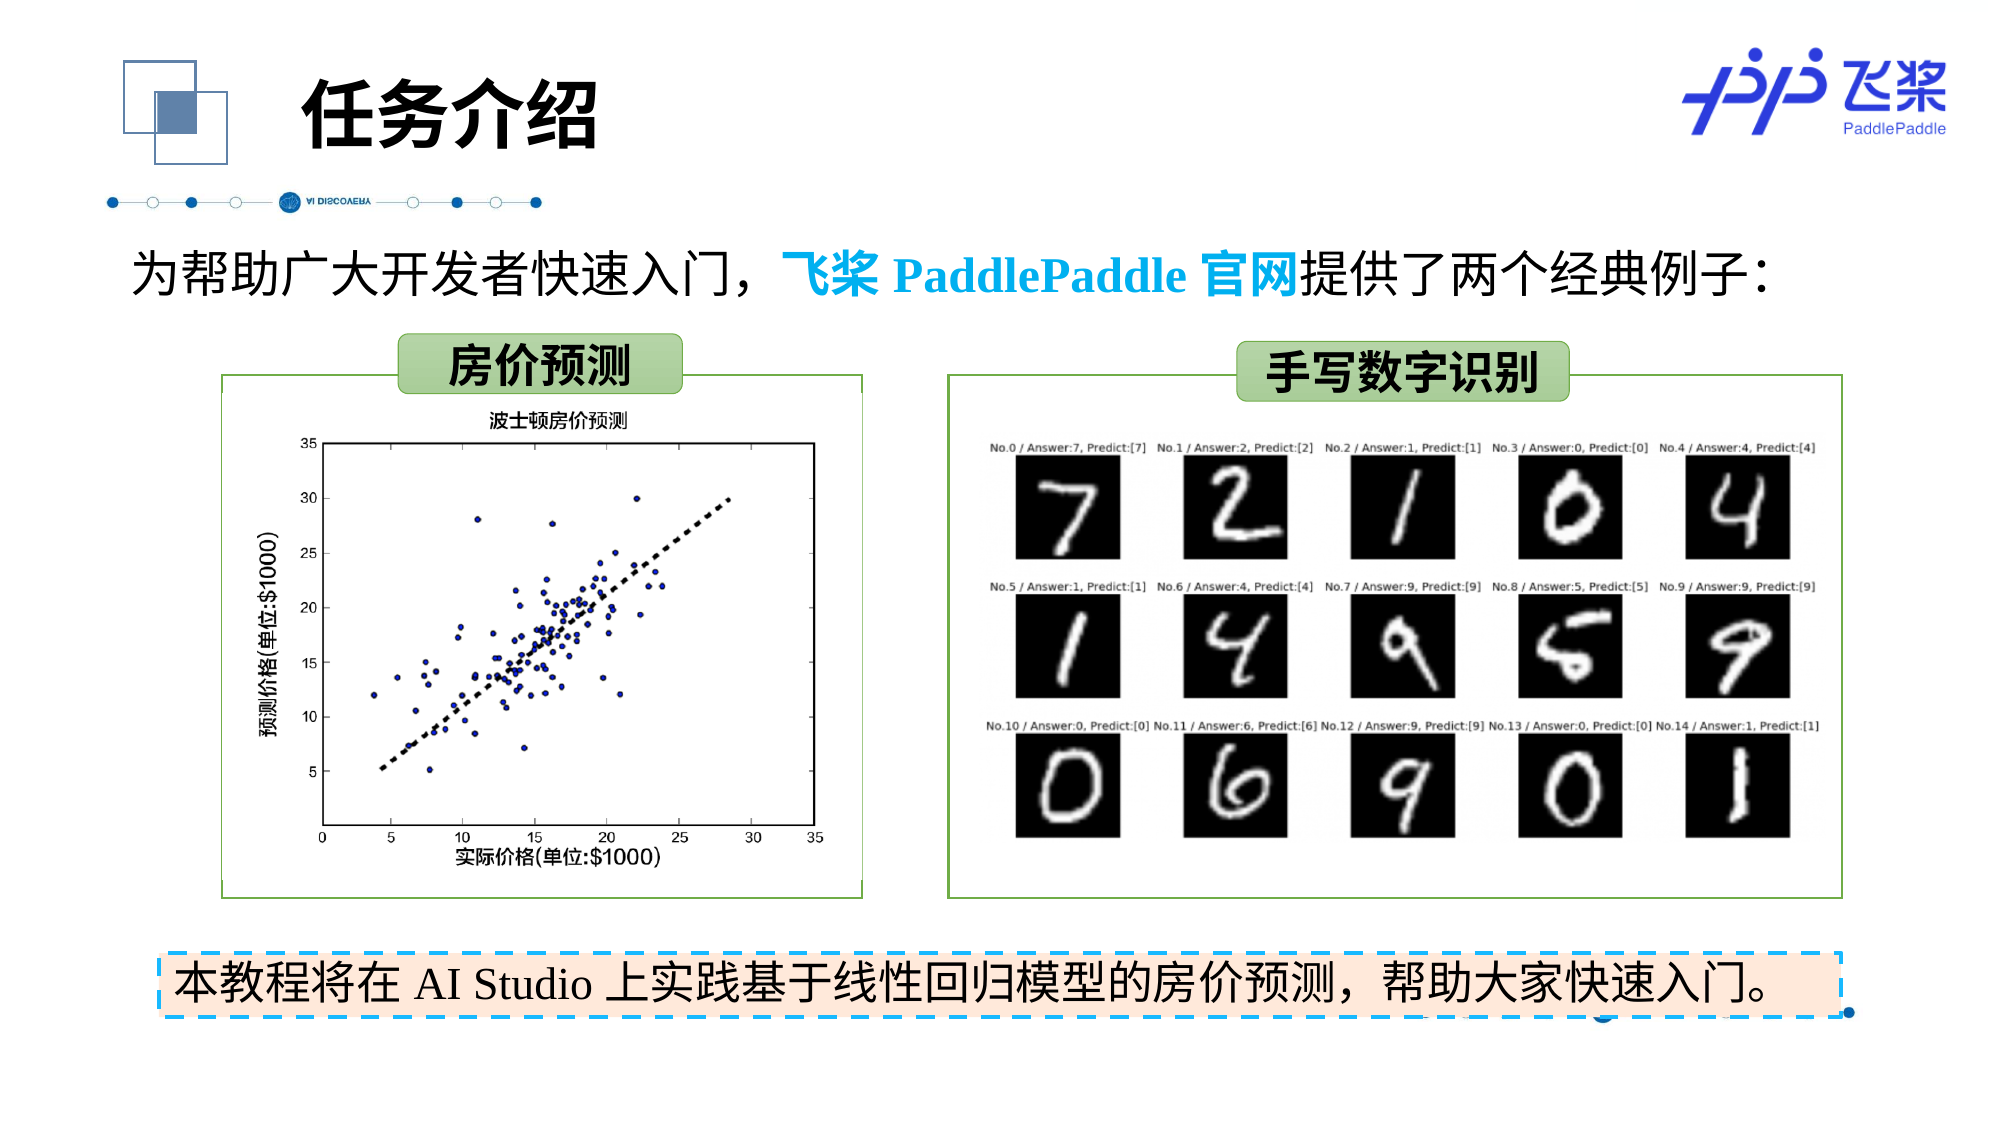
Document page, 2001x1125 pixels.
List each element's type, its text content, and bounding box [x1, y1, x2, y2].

picture [1408, 990, 1863, 1039]
picture [95, 180, 550, 229]
text_box [947, 374, 1843, 899]
picture [1635, 0, 1988, 173]
text_box 手写数字识别 [1236, 340, 1570, 402]
text_box 任务介绍 [285, 60, 1170, 166]
text_box 为帮助广大开发者快速入门，飞桨PaddlePaddle官网提供了两个经典例子： [57, 235, 1900, 311]
picture [979, 431, 1827, 843]
picture [222, 393, 863, 880]
text_box 房价预测 [397, 333, 683, 393]
text_box [221, 374, 863, 899]
text_box 本教程将在AI Studio上实践基于线性回归模型的房价预测，帮助大家快速入门。 [158, 953, 1841, 1018]
